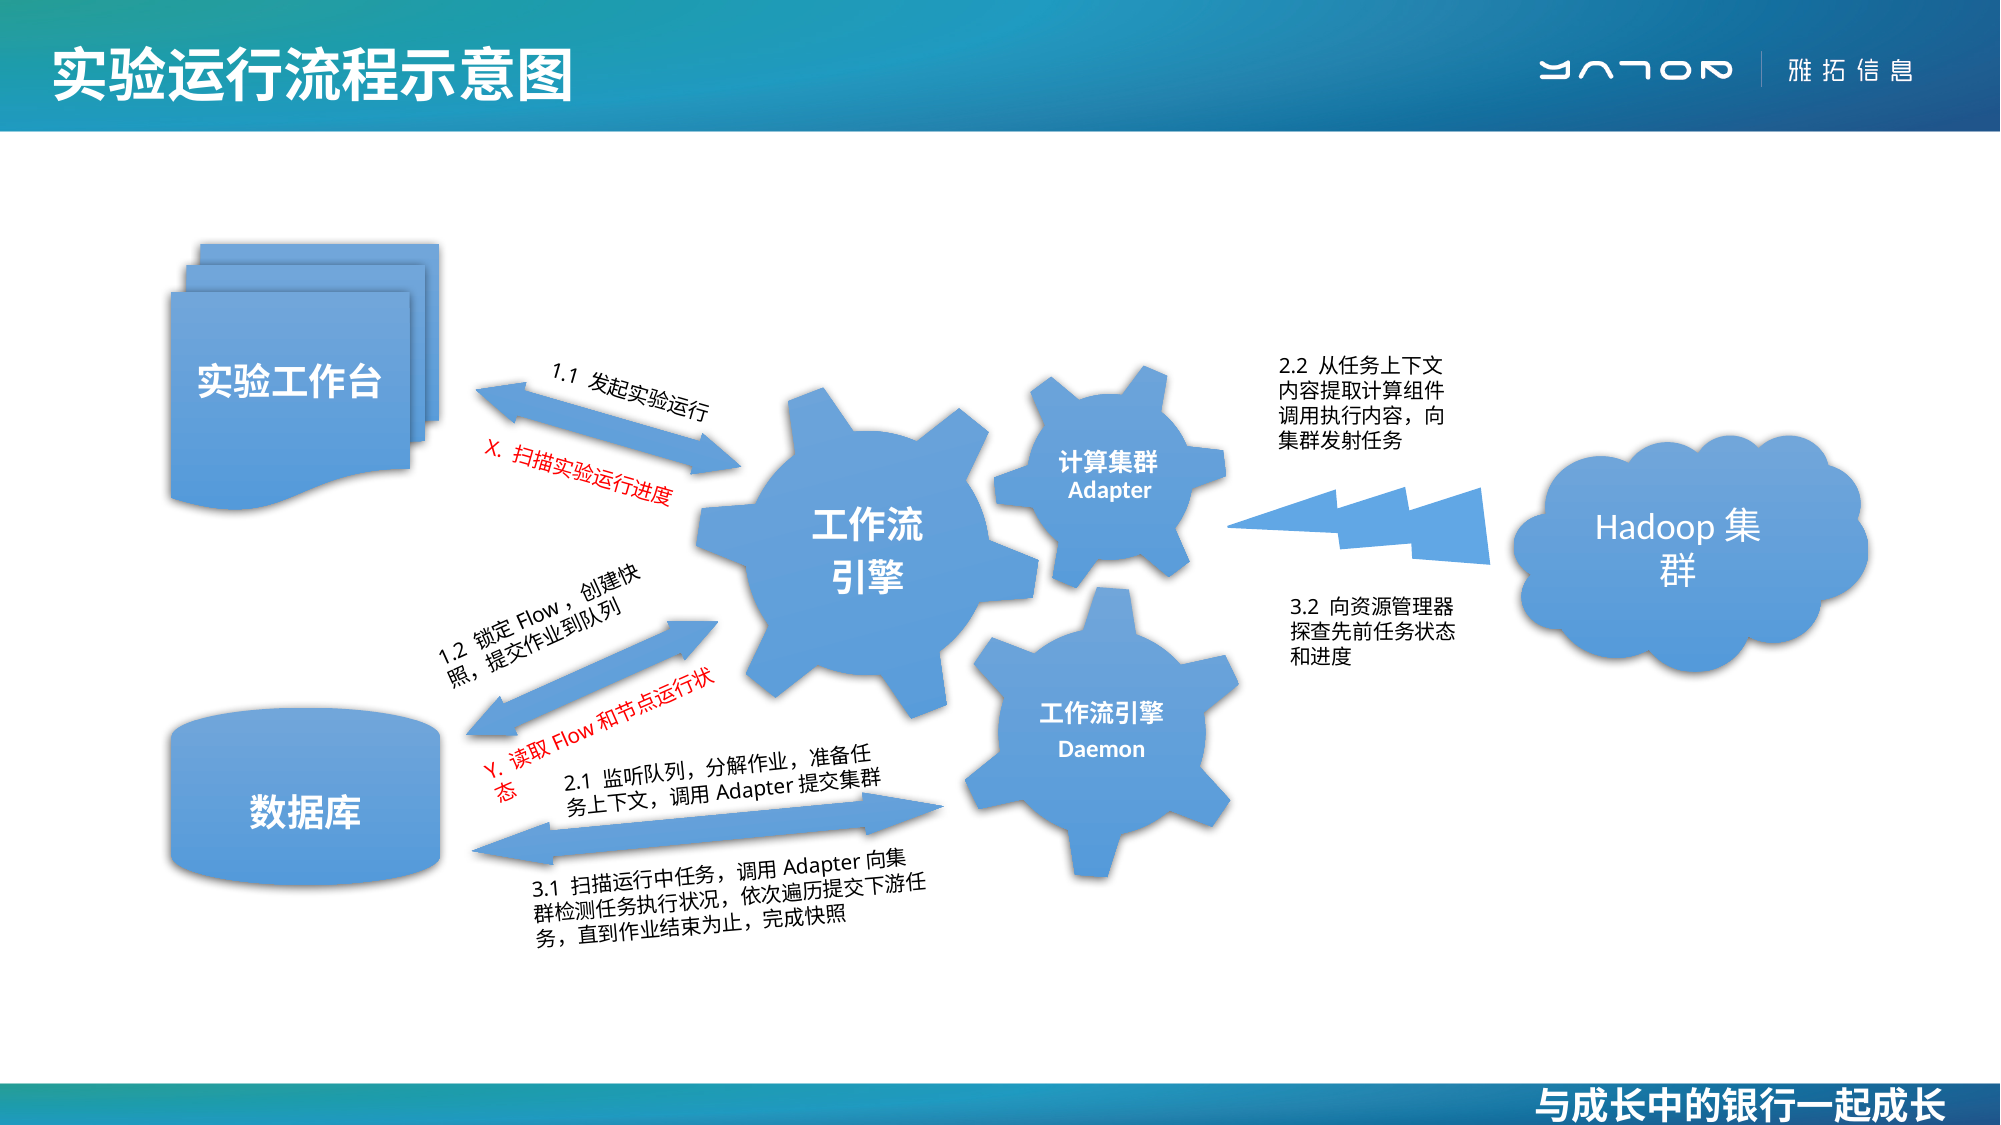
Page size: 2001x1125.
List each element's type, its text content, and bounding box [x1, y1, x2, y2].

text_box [170, 243, 1869, 944]
picture [0, 0, 2000, 1125]
text_box 实验运行流程示意图 [30, 25, 1514, 121]
